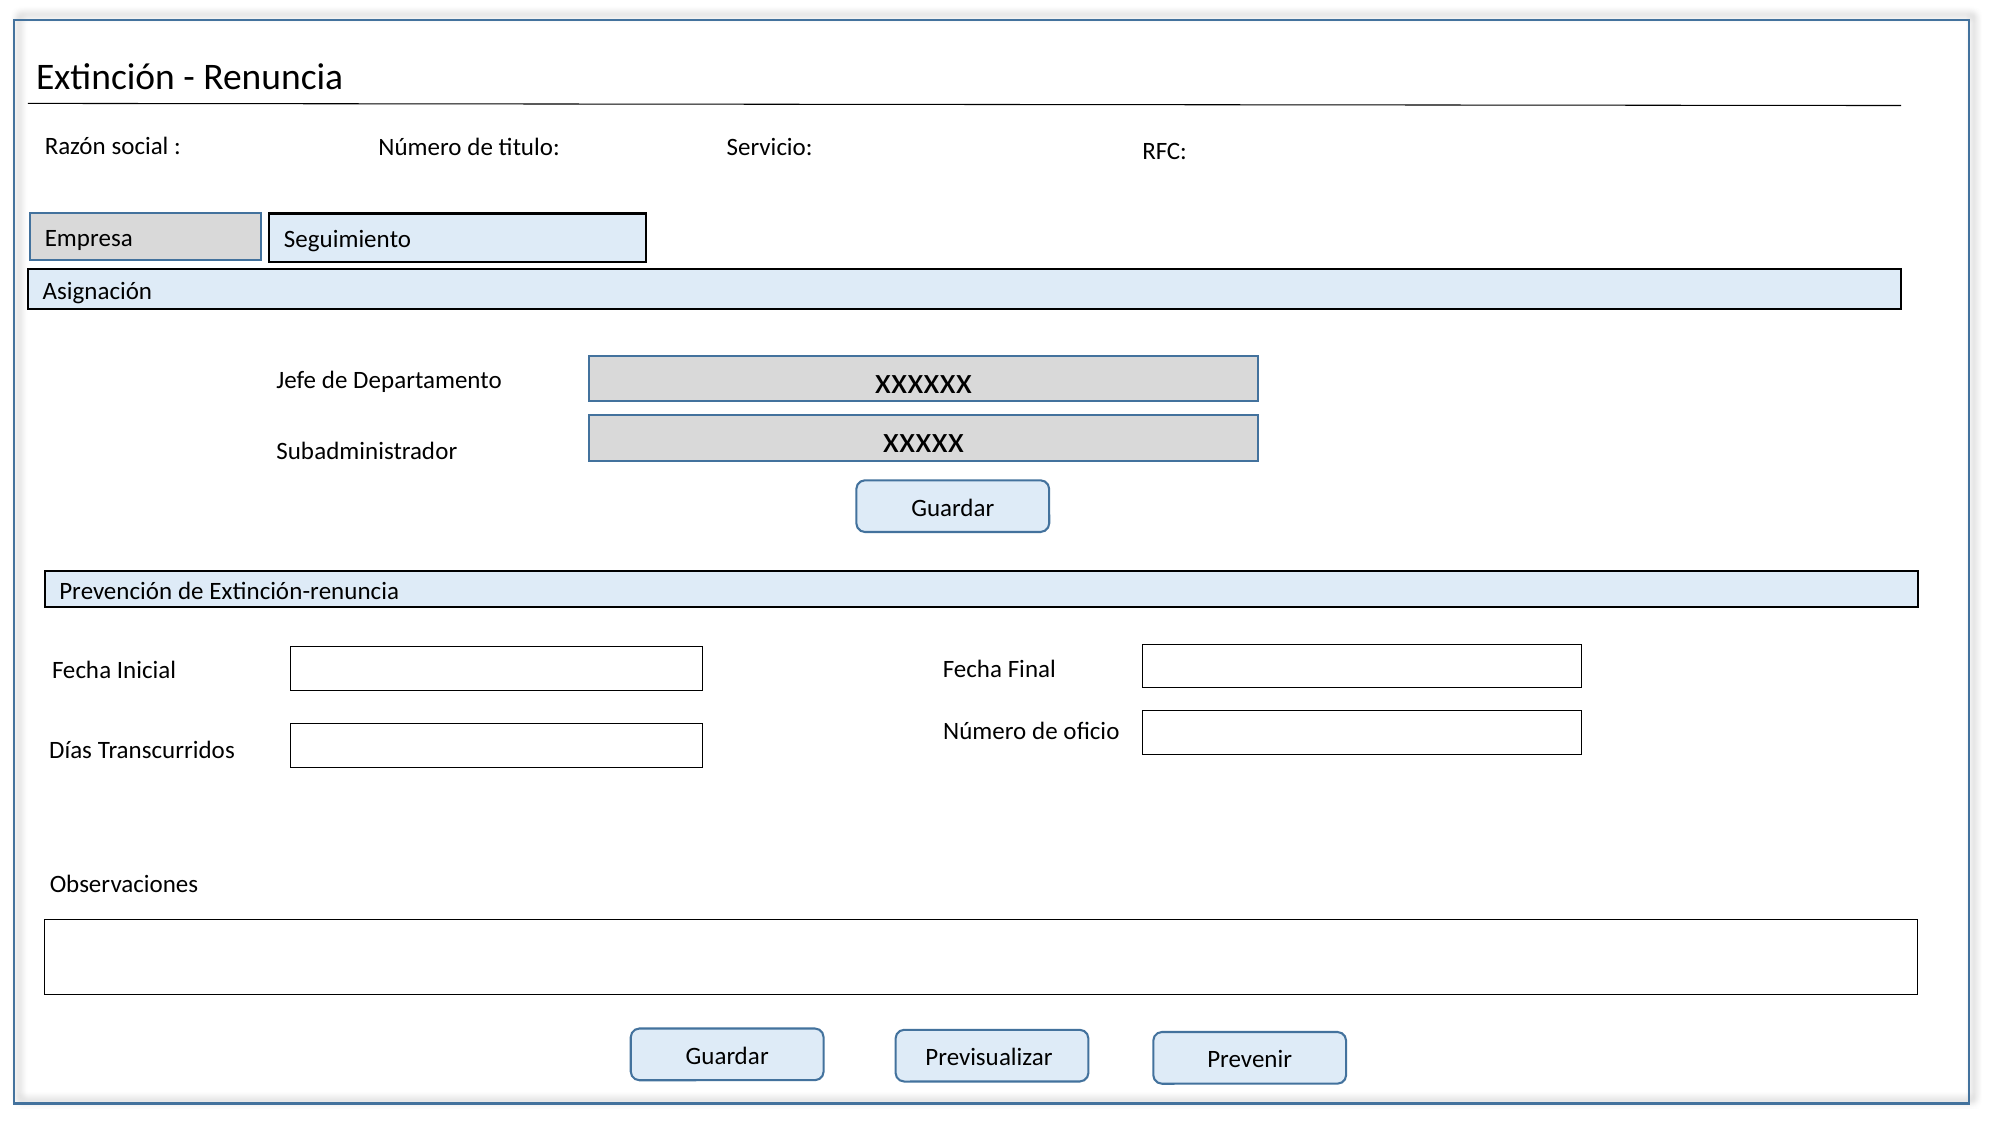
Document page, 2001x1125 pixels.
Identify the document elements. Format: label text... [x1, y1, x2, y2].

text_box [13, 19, 1970, 1105]
text_box Seguimiento [268, 212, 647, 263]
text_box Jefe de Departamento [261, 355, 588, 401]
text_box Número de oficio [928, 706, 1434, 752]
text_box Prevenir [1152, 1030, 1348, 1085]
text_box Guardar [855, 479, 1051, 534]
text_box Guardar [629, 1027, 825, 1082]
text_box Razón social : [30, 122, 349, 168]
text_box Extinción - Renuncia [21, 44, 789, 105]
text_box xxxxx [588, 414, 1259, 462]
text_box Asignación [27, 268, 1902, 310]
text_box Servicio: [711, 123, 1031, 169]
text_box Días Transcurridos [34, 725, 540, 771]
text_box RFC: [1127, 127, 1446, 173]
text_box xxxxxx [588, 355, 1259, 402]
text_box Previsualizar [894, 1028, 1090, 1083]
text_box Observaciones [34, 860, 636, 905]
text_box Empresa [29, 212, 262, 261]
text_box Fecha Inicial [37, 646, 290, 691]
text_box Subadministrador [261, 427, 768, 473]
text_box Fecha Final [928, 645, 1494, 691]
text_box Prevención de Extinción-renuncia [44, 570, 1919, 608]
text_box Número de titulo: [363, 123, 617, 169]
